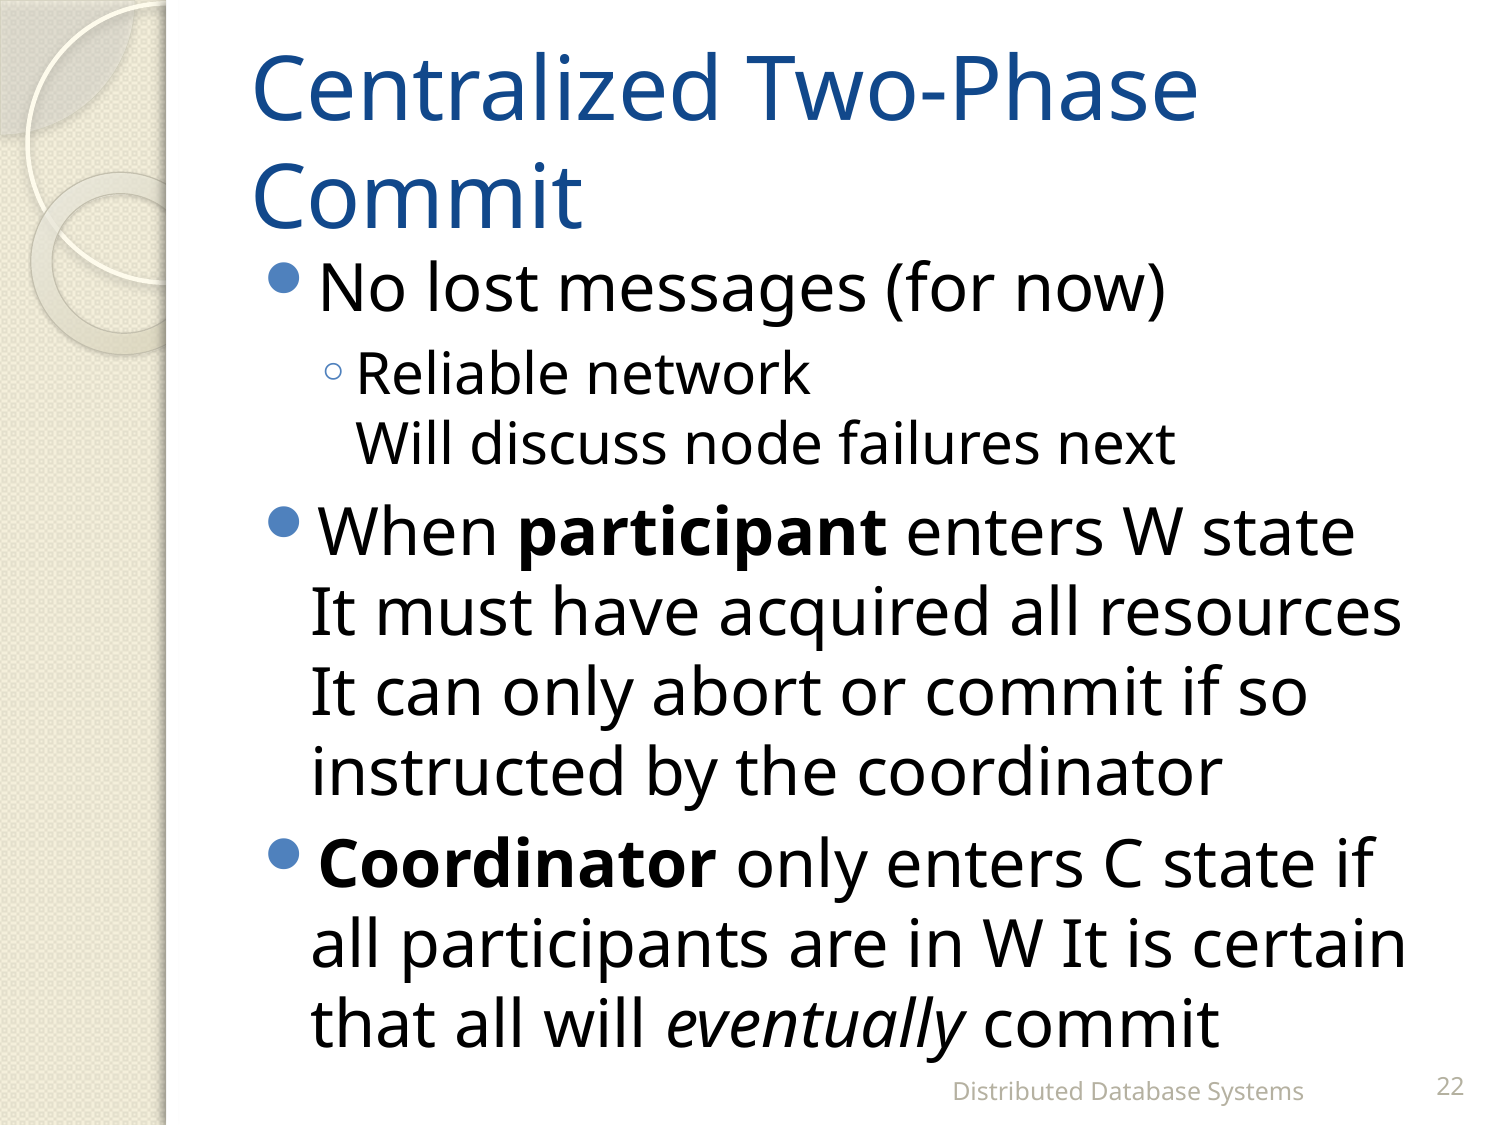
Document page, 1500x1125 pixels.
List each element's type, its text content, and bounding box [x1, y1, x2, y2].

footer Distributed Database Systems [937, 1034, 1413, 1113]
title Centralized Two-Phase Commit [235, 45, 1466, 233]
slide_number 22 [1413, 1034, 1488, 1113]
list No lost messages (for now) Reliable network Will discuss node failures next When participant enters W state It must have acquired all resources It can only abort or commit if so instructed by the coordinator Coordinator only enters C state if all participants are in W It is certain that all will eventually commit [235, 237, 1466, 1025]
